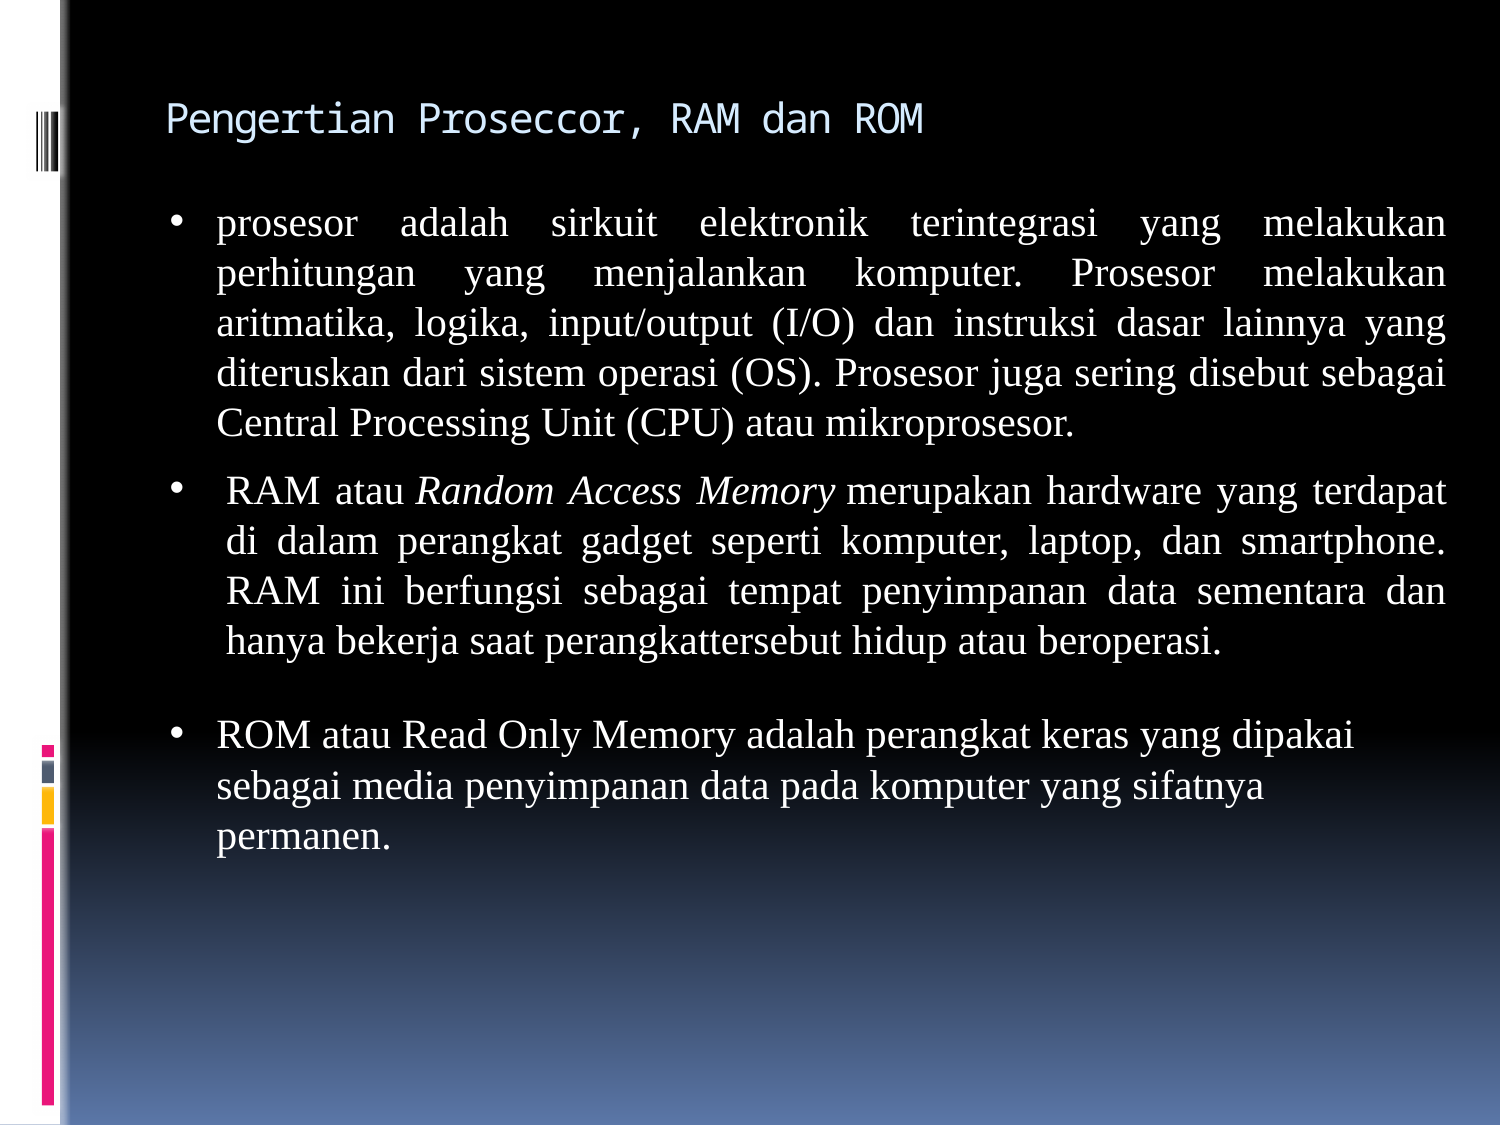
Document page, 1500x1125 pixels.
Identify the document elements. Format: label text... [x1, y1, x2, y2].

text_box prosesor adalah sirkuit elektronik terintegrasi yang melakukan perhitungan yang menjalankan komputer. Prosesor melakukan aritmatika, logika, input/output (I/O) dan instruksi dasar lainnya yang diteruskan dari sistem operasi (OS). Prosesor juga sering disebut sebagai Central Processing Unit (CPU) atau mikroprosesor. [154, 187, 1463, 453]
text_box ROM atau Read Only Memory adalah perangkat keras yang dipakai sebagai media penyimpanan data pada komputer yang sifatnya permanen. [154, 699, 1463, 865]
title Pengertian Proseccor, RAM dan ROM [150, 83, 1425, 163]
text_box RAM atau Random Access Memory merupakan hardware yang terdapat di dalam perangkat gadget seperti komputer, laptop, dan smartphone. RAM ini berfungsi sebagai tempat penyimpanan data sementara dan hanya bekerja saat perangkattersebut hidup atau beroperasi. [154, 455, 1463, 670]
